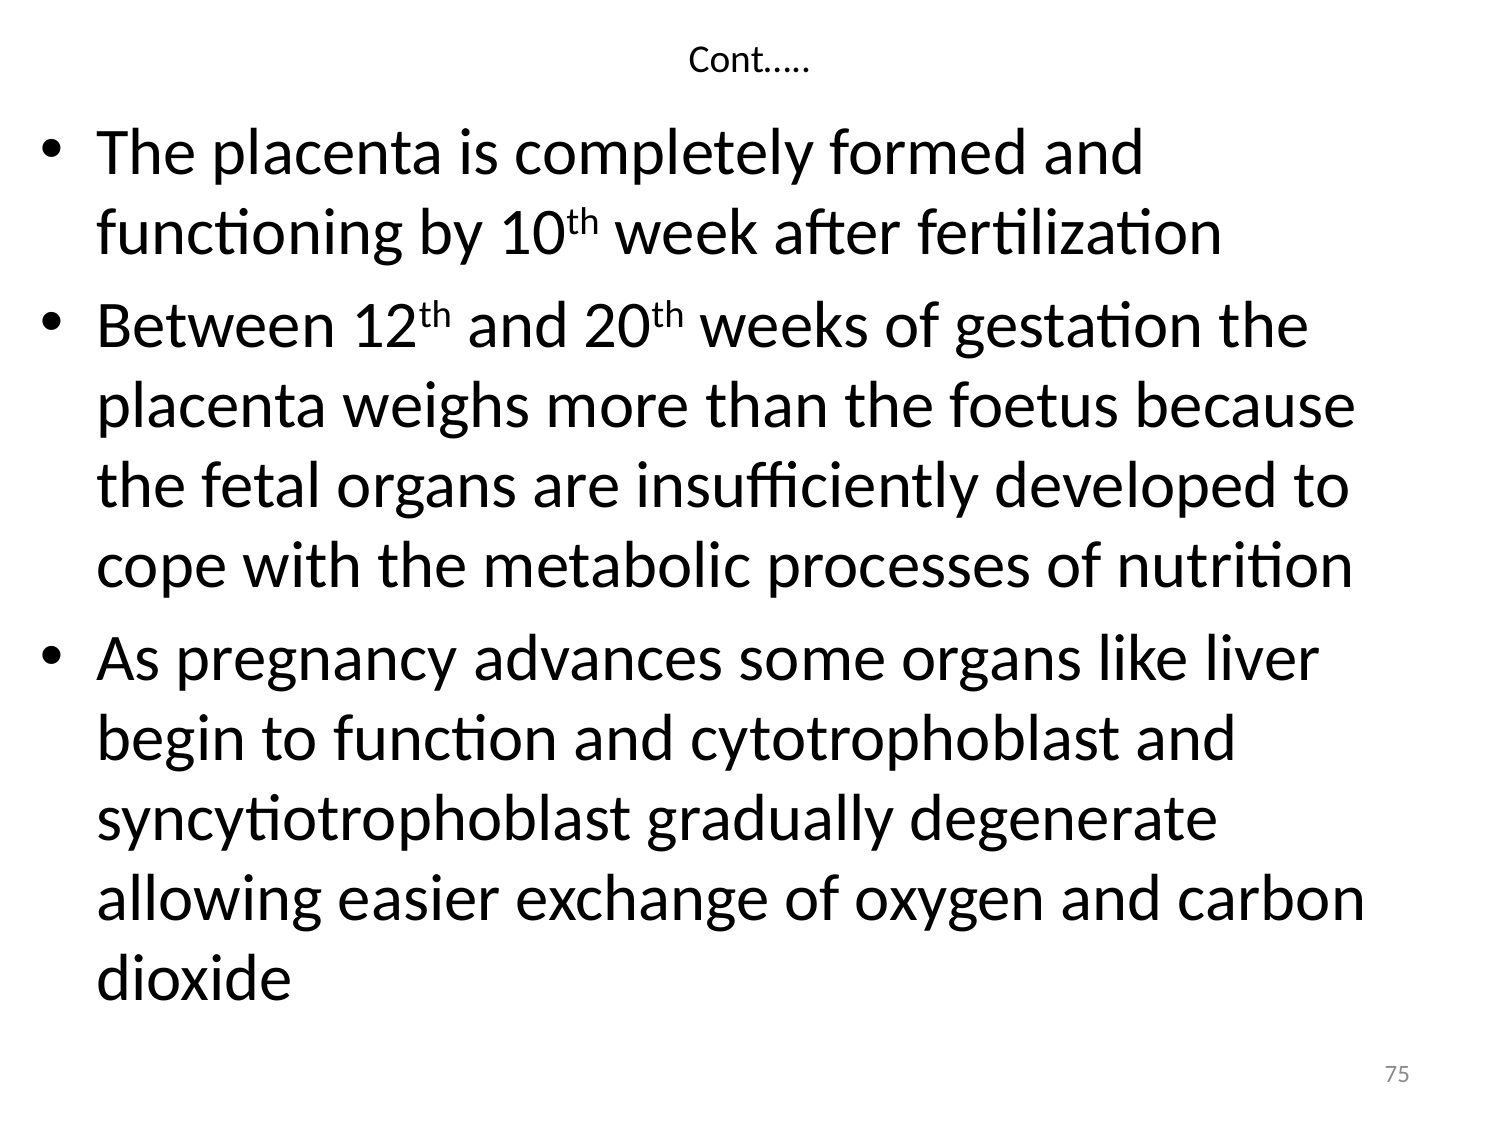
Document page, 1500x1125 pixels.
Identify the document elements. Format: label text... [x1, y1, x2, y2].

slide_number 75 [1074, 1042, 1425, 1103]
list The placenta is completely formed and functioning by 10th week after fertilization Between 12th and 20th weeks of gestation the placenta weighs more than the foetus because the fetal organs are insufficiently developed to cope with the metabolic processes of nutrition As pregnancy advances some organs like liver begin to function and cytotrophoblast and syncytiotrophoblast gradually degenerate allowing easier exchange of oxygen and carbon dioxide [24, 99, 1475, 1100]
title Cont….. [75, 24, 1425, 88]
